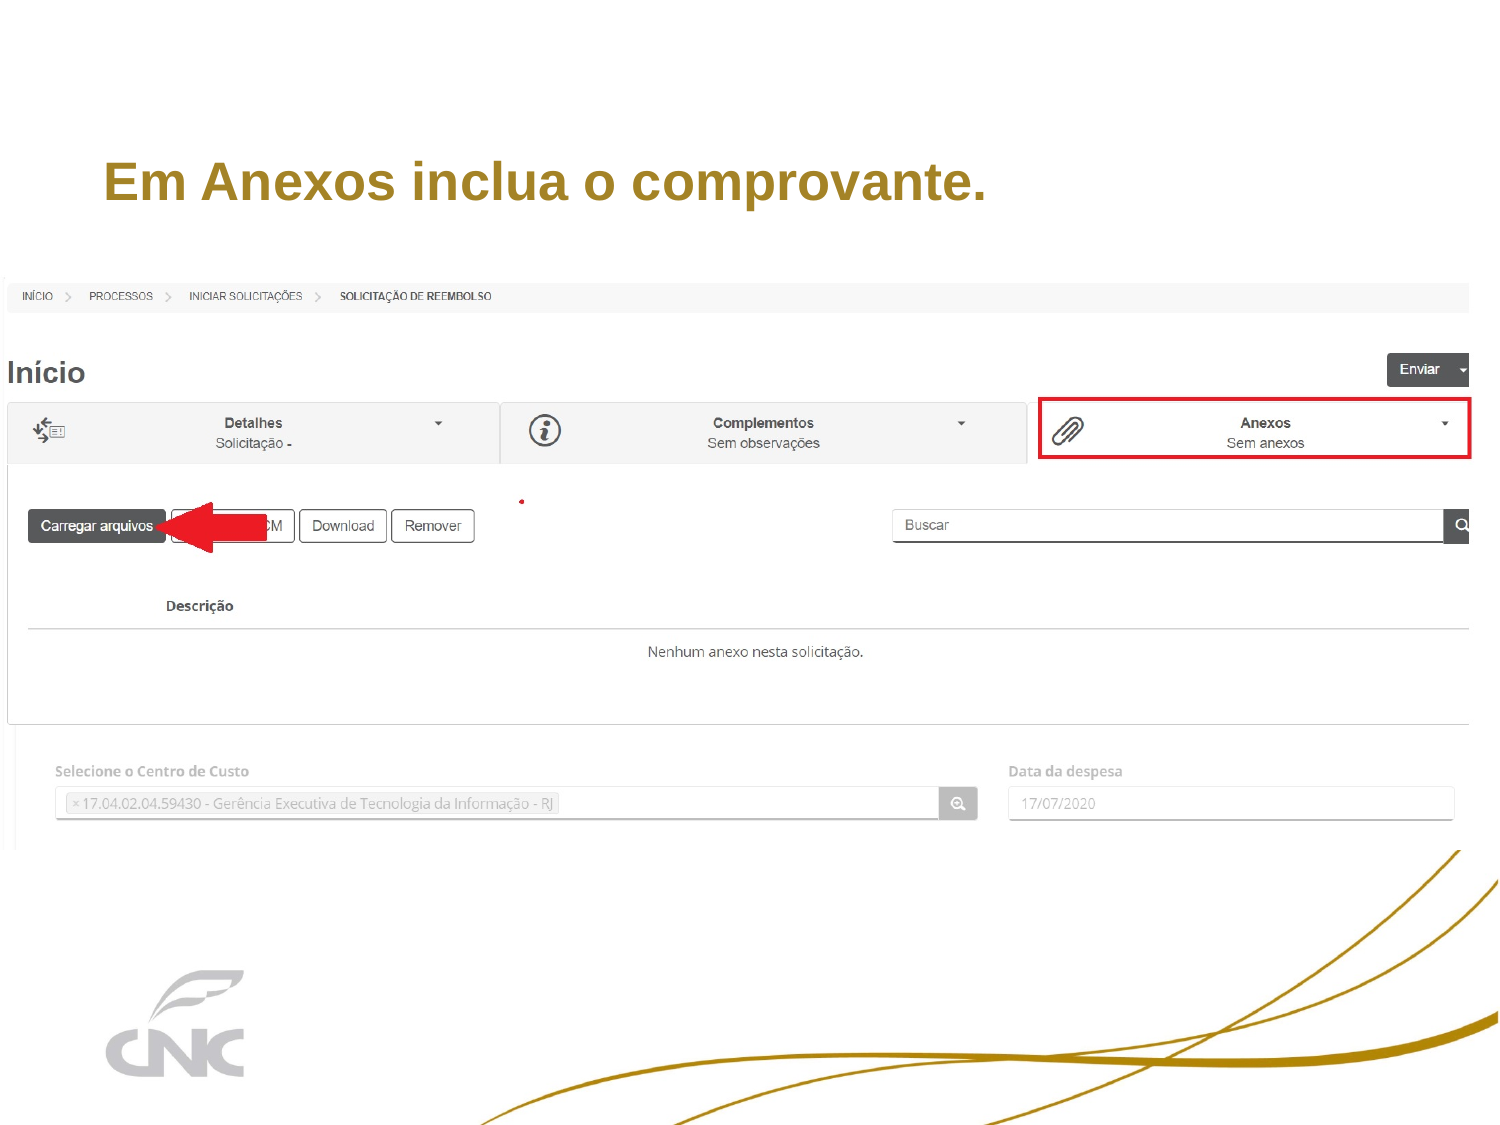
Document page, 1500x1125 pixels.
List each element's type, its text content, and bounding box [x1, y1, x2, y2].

title Em Anexos inclua o comprovante. [88, 101, 1400, 256]
picture [0, 0, 1500, 1125]
